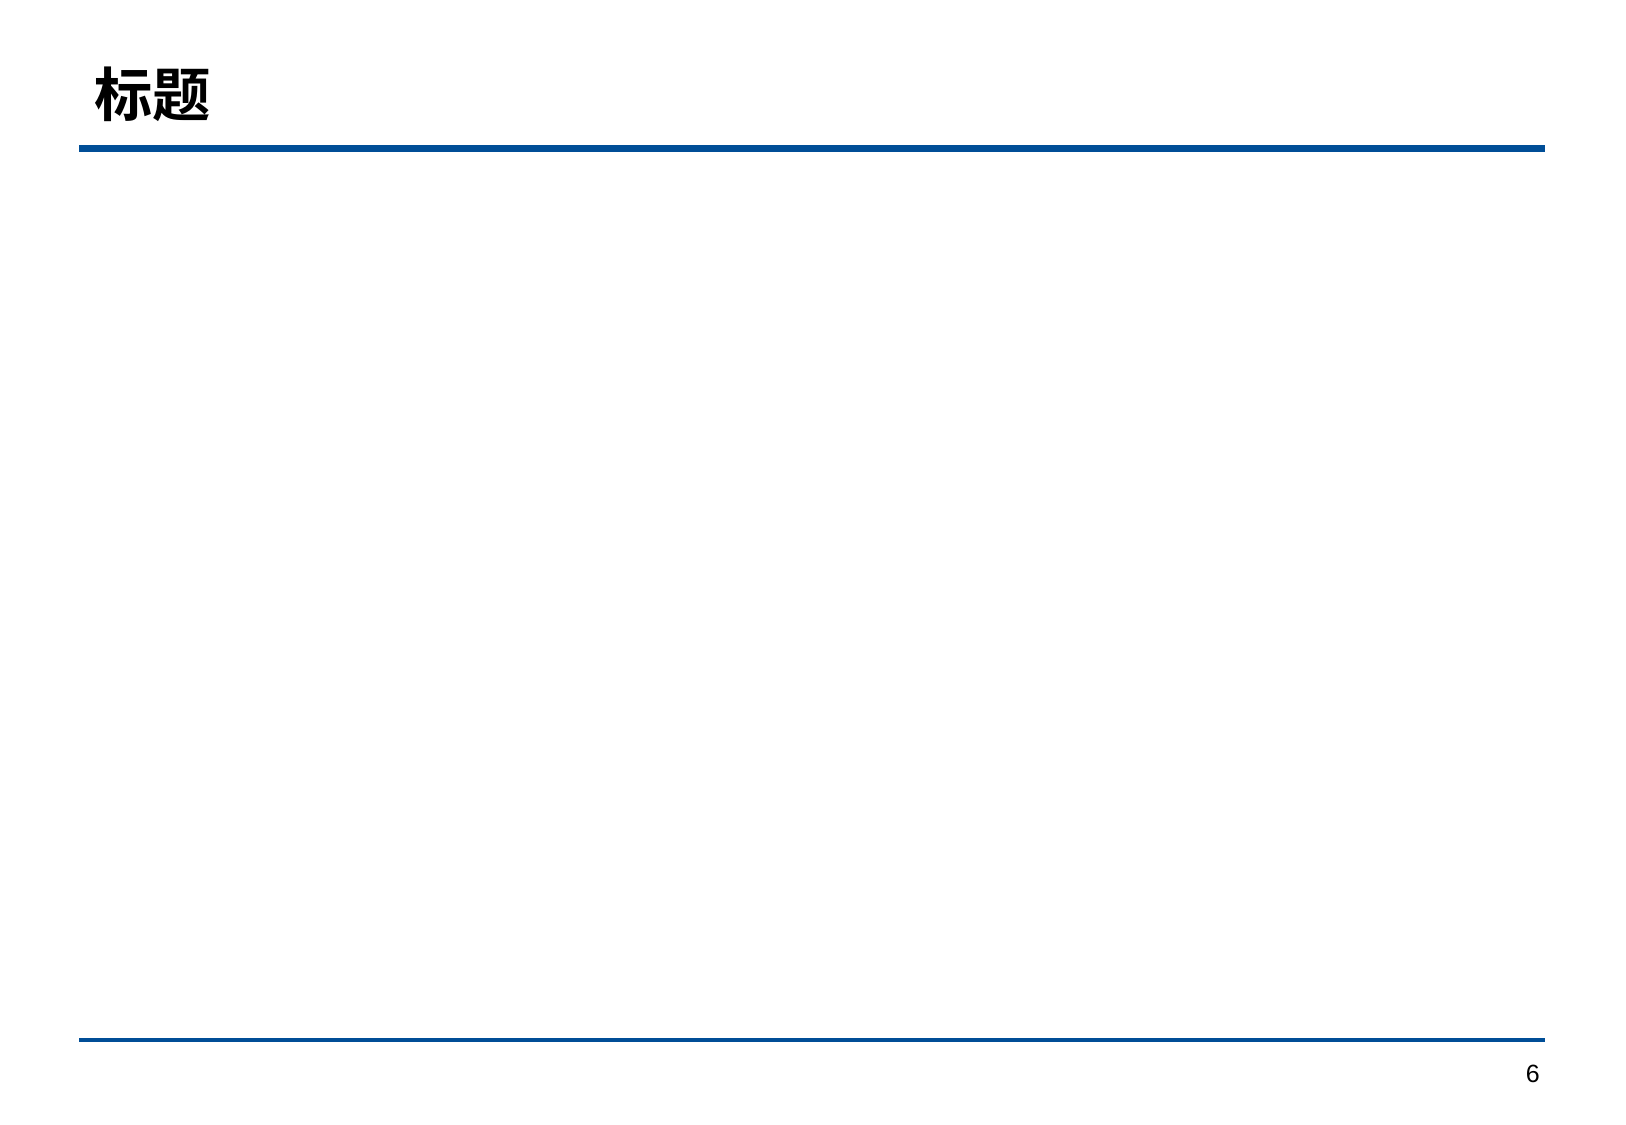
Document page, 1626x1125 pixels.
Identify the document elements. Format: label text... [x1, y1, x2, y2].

title 标题 [79, 45, 1545, 141]
